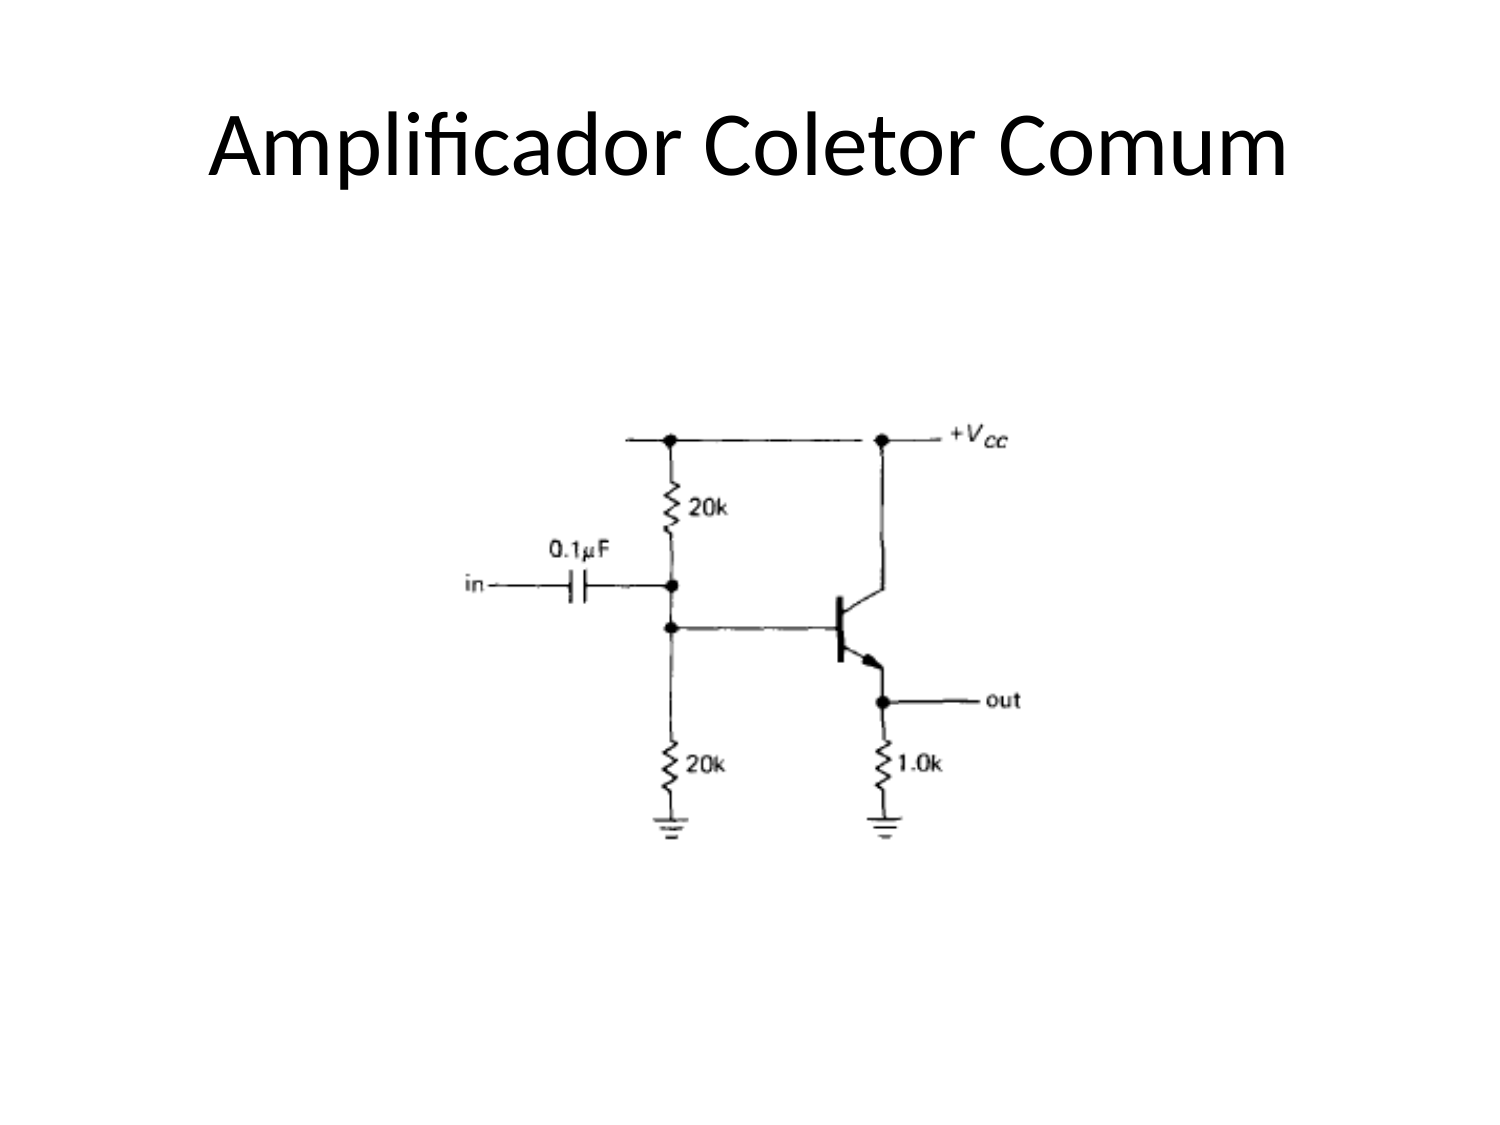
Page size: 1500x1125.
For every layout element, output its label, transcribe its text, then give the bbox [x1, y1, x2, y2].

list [416, 400, 1084, 867]
title Amplificador Coletor Comum [75, 45, 1425, 233]
